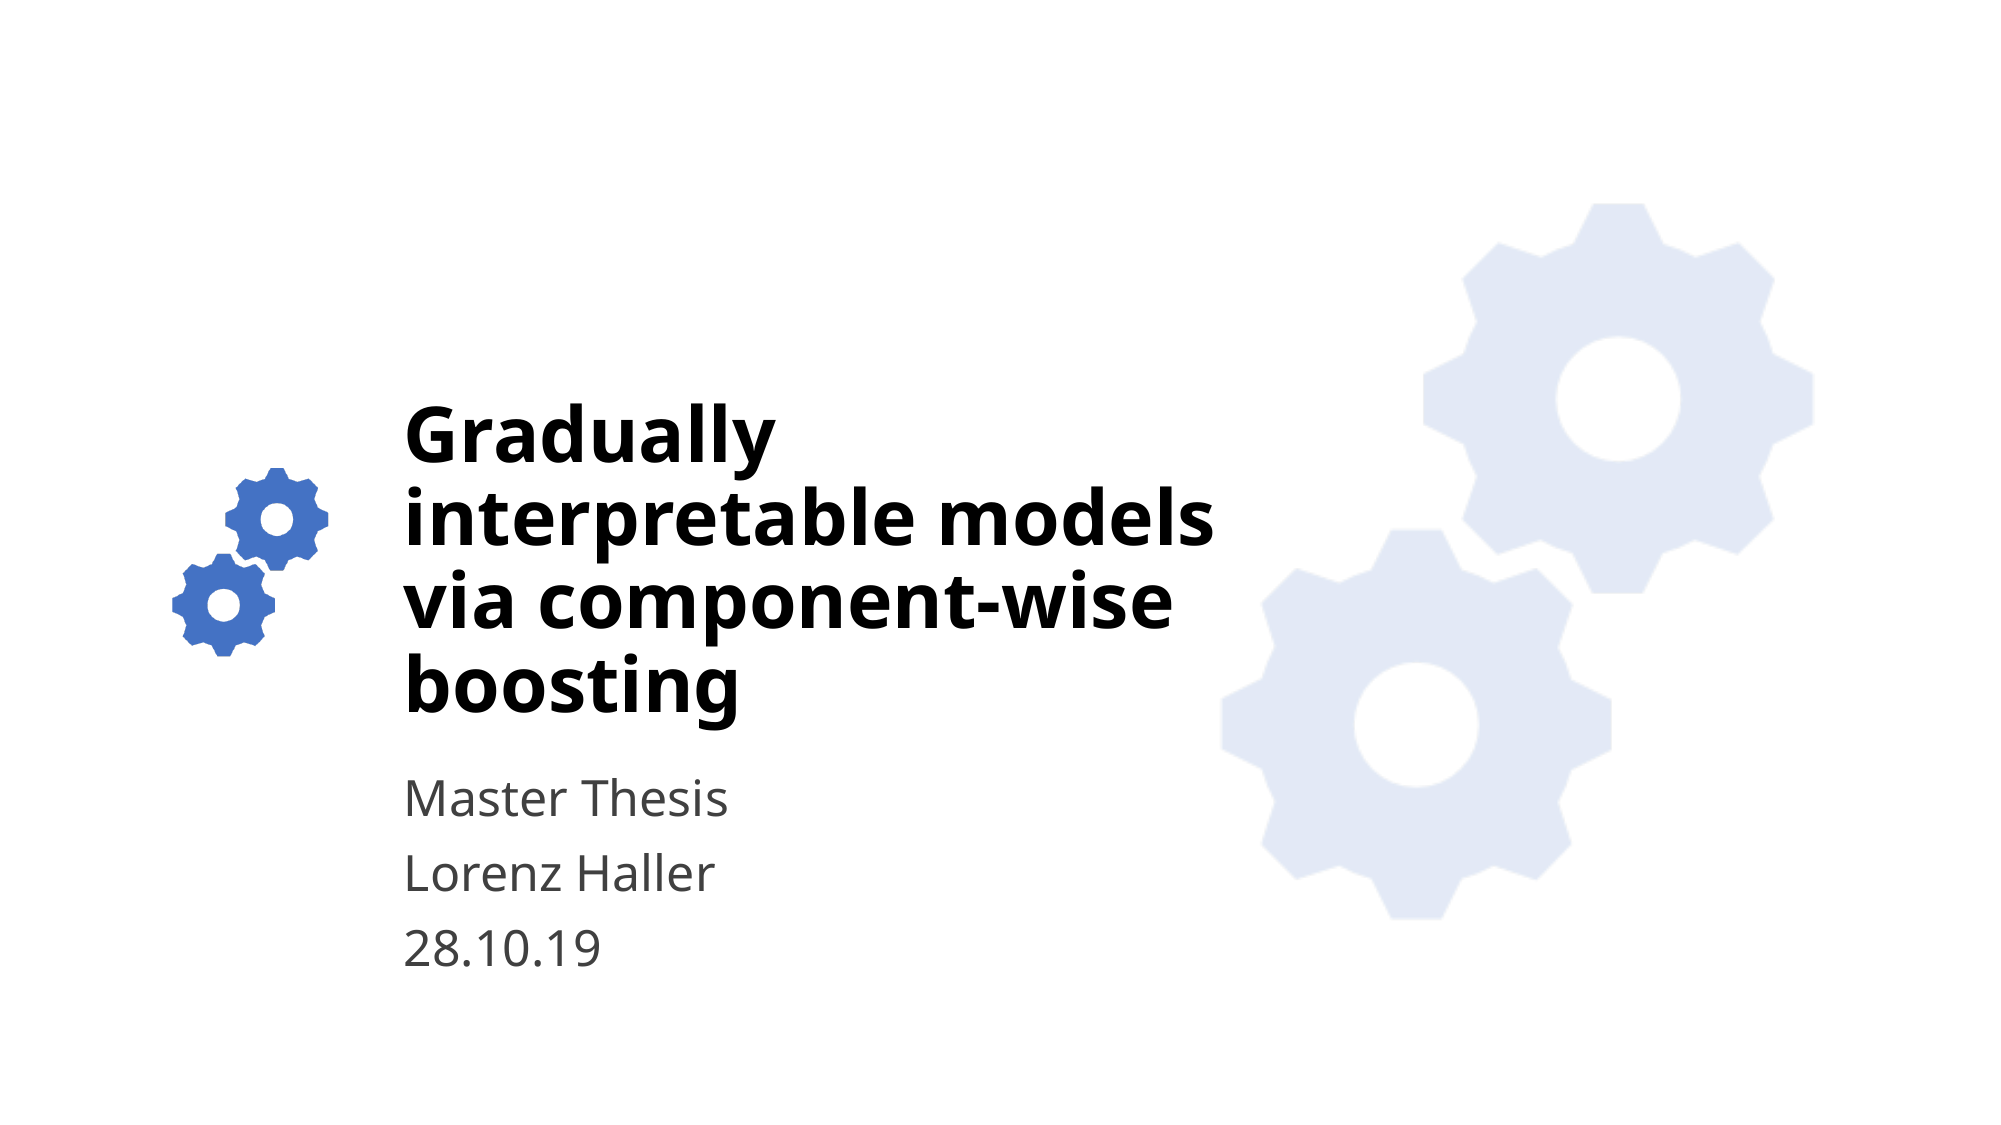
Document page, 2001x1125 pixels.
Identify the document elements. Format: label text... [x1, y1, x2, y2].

subtitle Master Thesis Lorenz Haller 28.10.19 [388, 766, 1089, 992]
picture [137, 449, 363, 675]
title Gradually interpretable models via component-wise boosting [388, 358, 1089, 766]
picture [1089, 133, 1947, 992]
